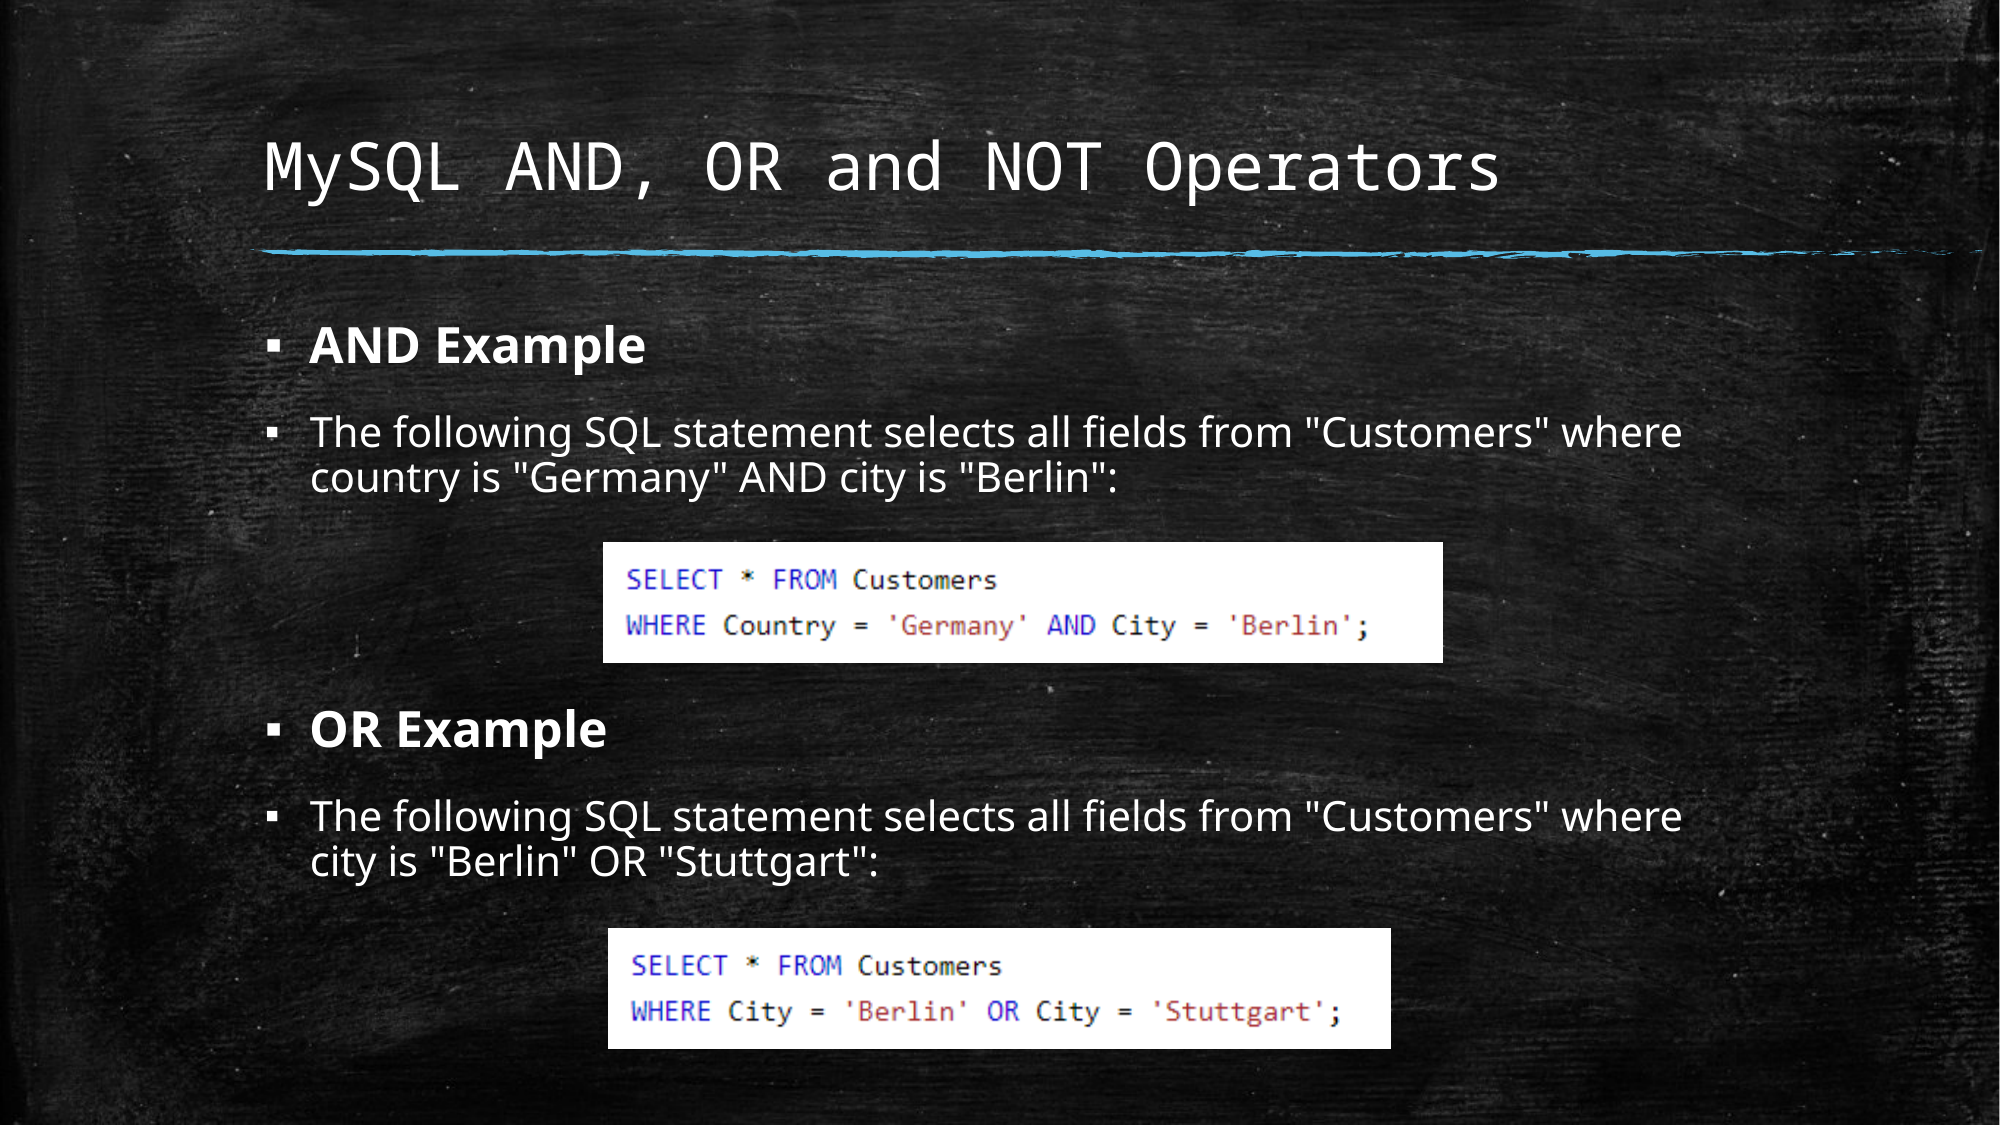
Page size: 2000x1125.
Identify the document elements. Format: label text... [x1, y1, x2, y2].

picture [608, 928, 1391, 1049]
list AND Example The following SQL statement selects all fields from "Customers" where country is "Germany" AND city is "Berlin": OR Example The following SQL statement selects all fields from "Customers" where city is "Berlin" OR "Stuttgart": [249, 312, 1750, 1013]
title MySQL AND, OR and NOT Operators [249, 45, 1750, 213]
picture [603, 542, 1443, 663]
